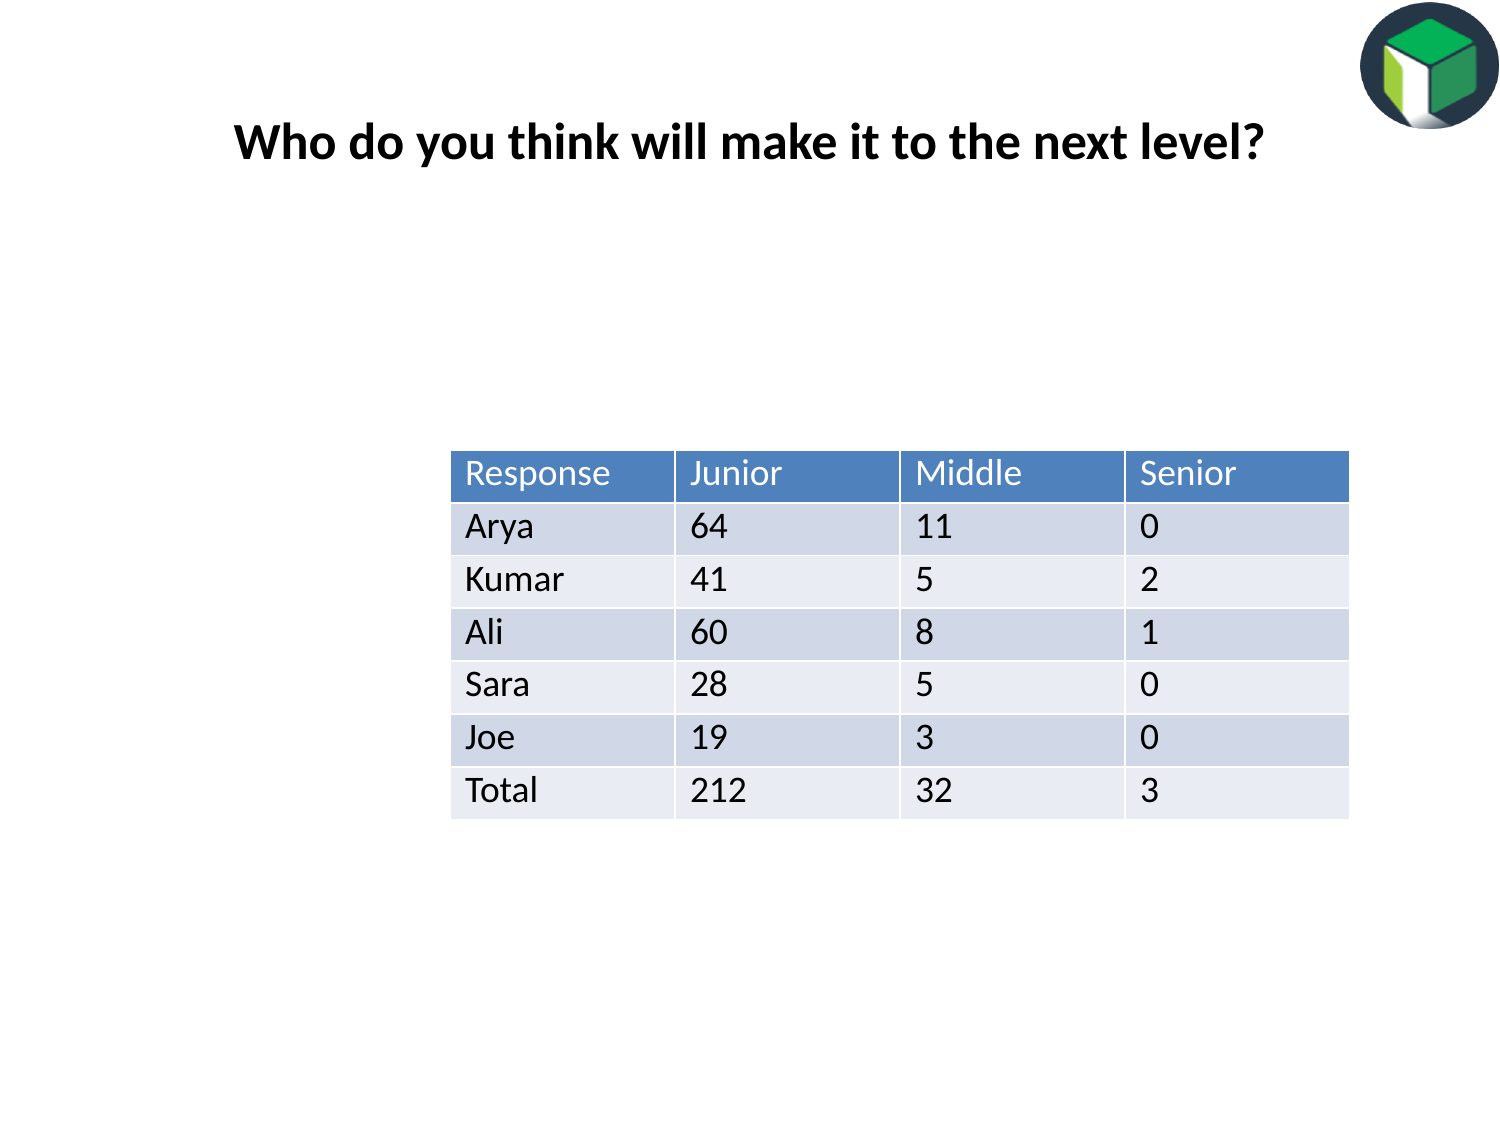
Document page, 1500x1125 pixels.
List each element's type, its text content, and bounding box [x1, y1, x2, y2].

table_cell 19 [676, 715, 899, 766]
table_cell 0 [1126, 504, 1349, 555]
table_cell 5 [901, 556, 1124, 607]
table_cell 0 [1126, 662, 1349, 713]
table_cell 11 [901, 504, 1124, 555]
table_cell Kumar [451, 556, 674, 607]
title Who do you think will make it to the next level? [75, 45, 1425, 233]
table_cell 28 [676, 662, 899, 713]
table_cell 32 [901, 768, 1124, 819]
table_cell 212 [676, 768, 899, 819]
table_cell 8 [901, 609, 1124, 660]
table_header Junior [676, 451, 899, 502]
table_cell 41 [676, 556, 899, 607]
table_cell 2 [1126, 556, 1349, 607]
table_cell Total [451, 768, 674, 819]
table_cell 0 [1126, 715, 1349, 766]
table_cell Sara [451, 662, 674, 713]
table_cell 3 [1126, 768, 1349, 819]
table_cell Ali [451, 609, 674, 660]
table_header Response [451, 451, 674, 502]
table_cell Joe [451, 715, 674, 766]
table_cell 60 [676, 609, 899, 660]
picture [1360, 2, 1499, 130]
table_header Senior [1126, 451, 1349, 502]
table_cell 64 [676, 504, 899, 555]
table_cell Arya [451, 504, 674, 555]
table_header Middle [901, 451, 1124, 502]
table_cell 5 [901, 662, 1124, 713]
table_cell 1 [1126, 609, 1349, 660]
table_cell 3 [901, 715, 1124, 766]
